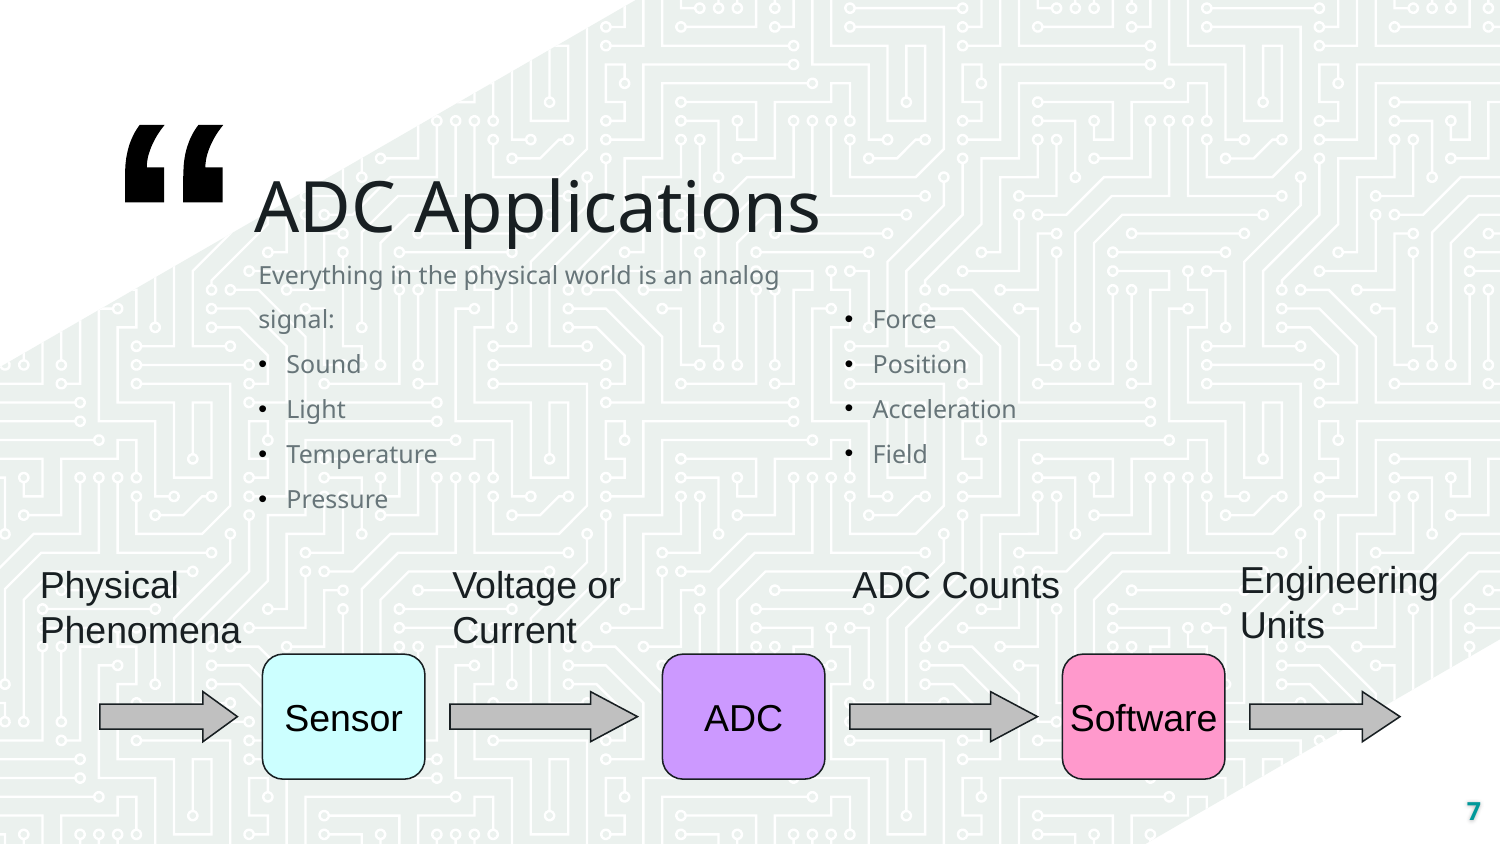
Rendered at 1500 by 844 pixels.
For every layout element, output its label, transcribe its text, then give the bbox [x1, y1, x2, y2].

text_box Force Position Acceleration Field [829, 281, 1283, 476]
slide_number 7 [1391, 779, 1482, 844]
list ADC Applications [254, 148, 1246, 281]
text_box Everything in the physical world is an analog signal: Sound Light Temperature Pressure [243, 236, 830, 521]
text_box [24, 548, 1476, 780]
